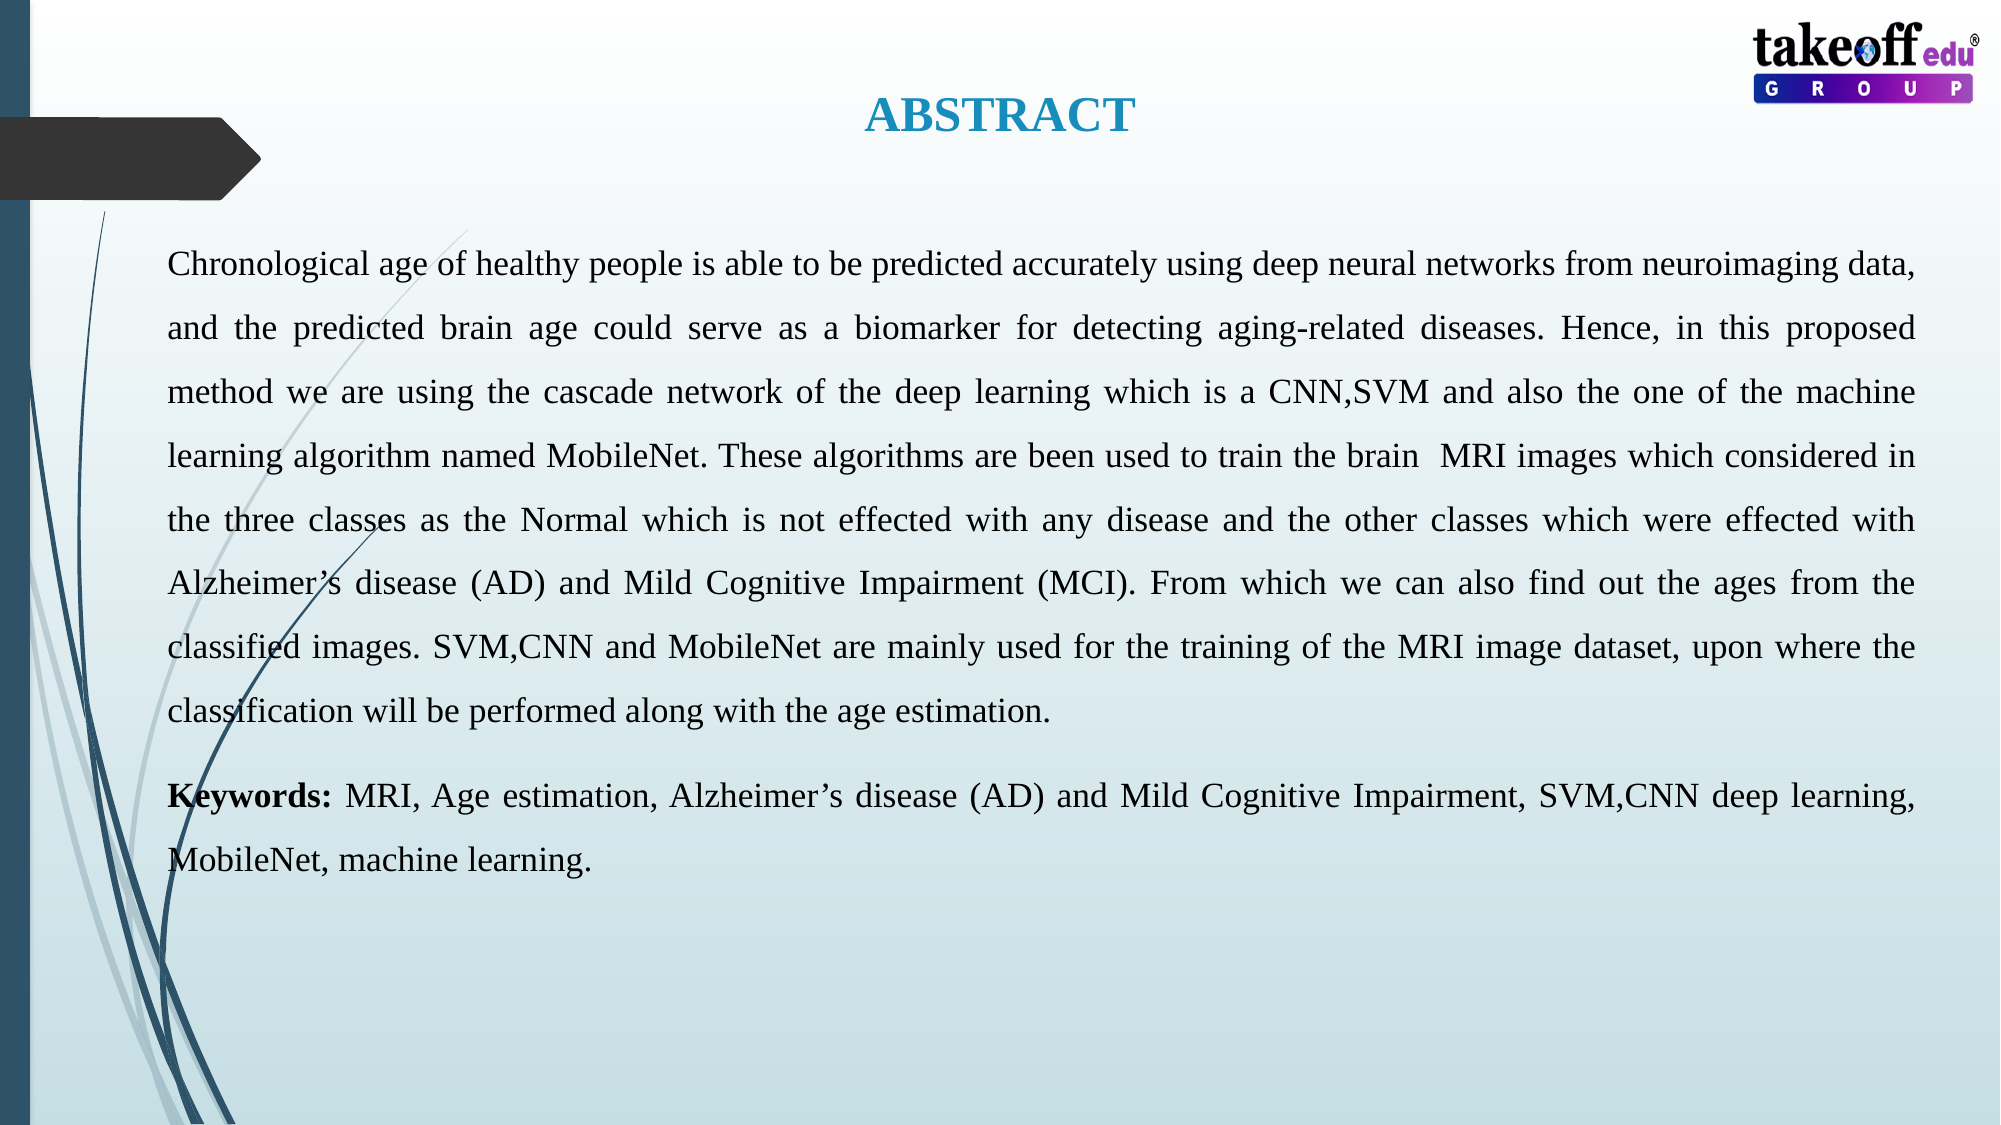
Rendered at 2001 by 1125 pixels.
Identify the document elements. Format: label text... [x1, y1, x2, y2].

picture [1750, 16, 1982, 115]
title ABSTRACT [269, 73, 1731, 211]
list Chronological age of healthy people is able to be predicted accurately using deep neural networks from neuroimaging data, and the predicted brain age could serve as a biomarker for detecting aging-related diseases. Hence, in this proposed method we are using the cascade network of the deep learning which is a CNN,SVM and also the one of the machine learning algorithm named MobileNet. These algorithms are been used to train the brain MRI images which considered in the three classes as the Normal which is not effected with any disease and the other classes which were effected with Alzheimer’s disease (AD) and Mild Cognitive Impairment (MCI). From which we can also find out the ages from the classified images. SVM,CNN and MobileNet are mainly used for the training of the MRI image dataset, upon where the classification will be performed along with the age estimation. Keywords: MRI, Age estimation, Alzheimer’s disease (AD) and Mild Cognitive Impairment, SVM,CNN deep learning, MobileNet, machine learning. [152, 211, 1933, 1125]
